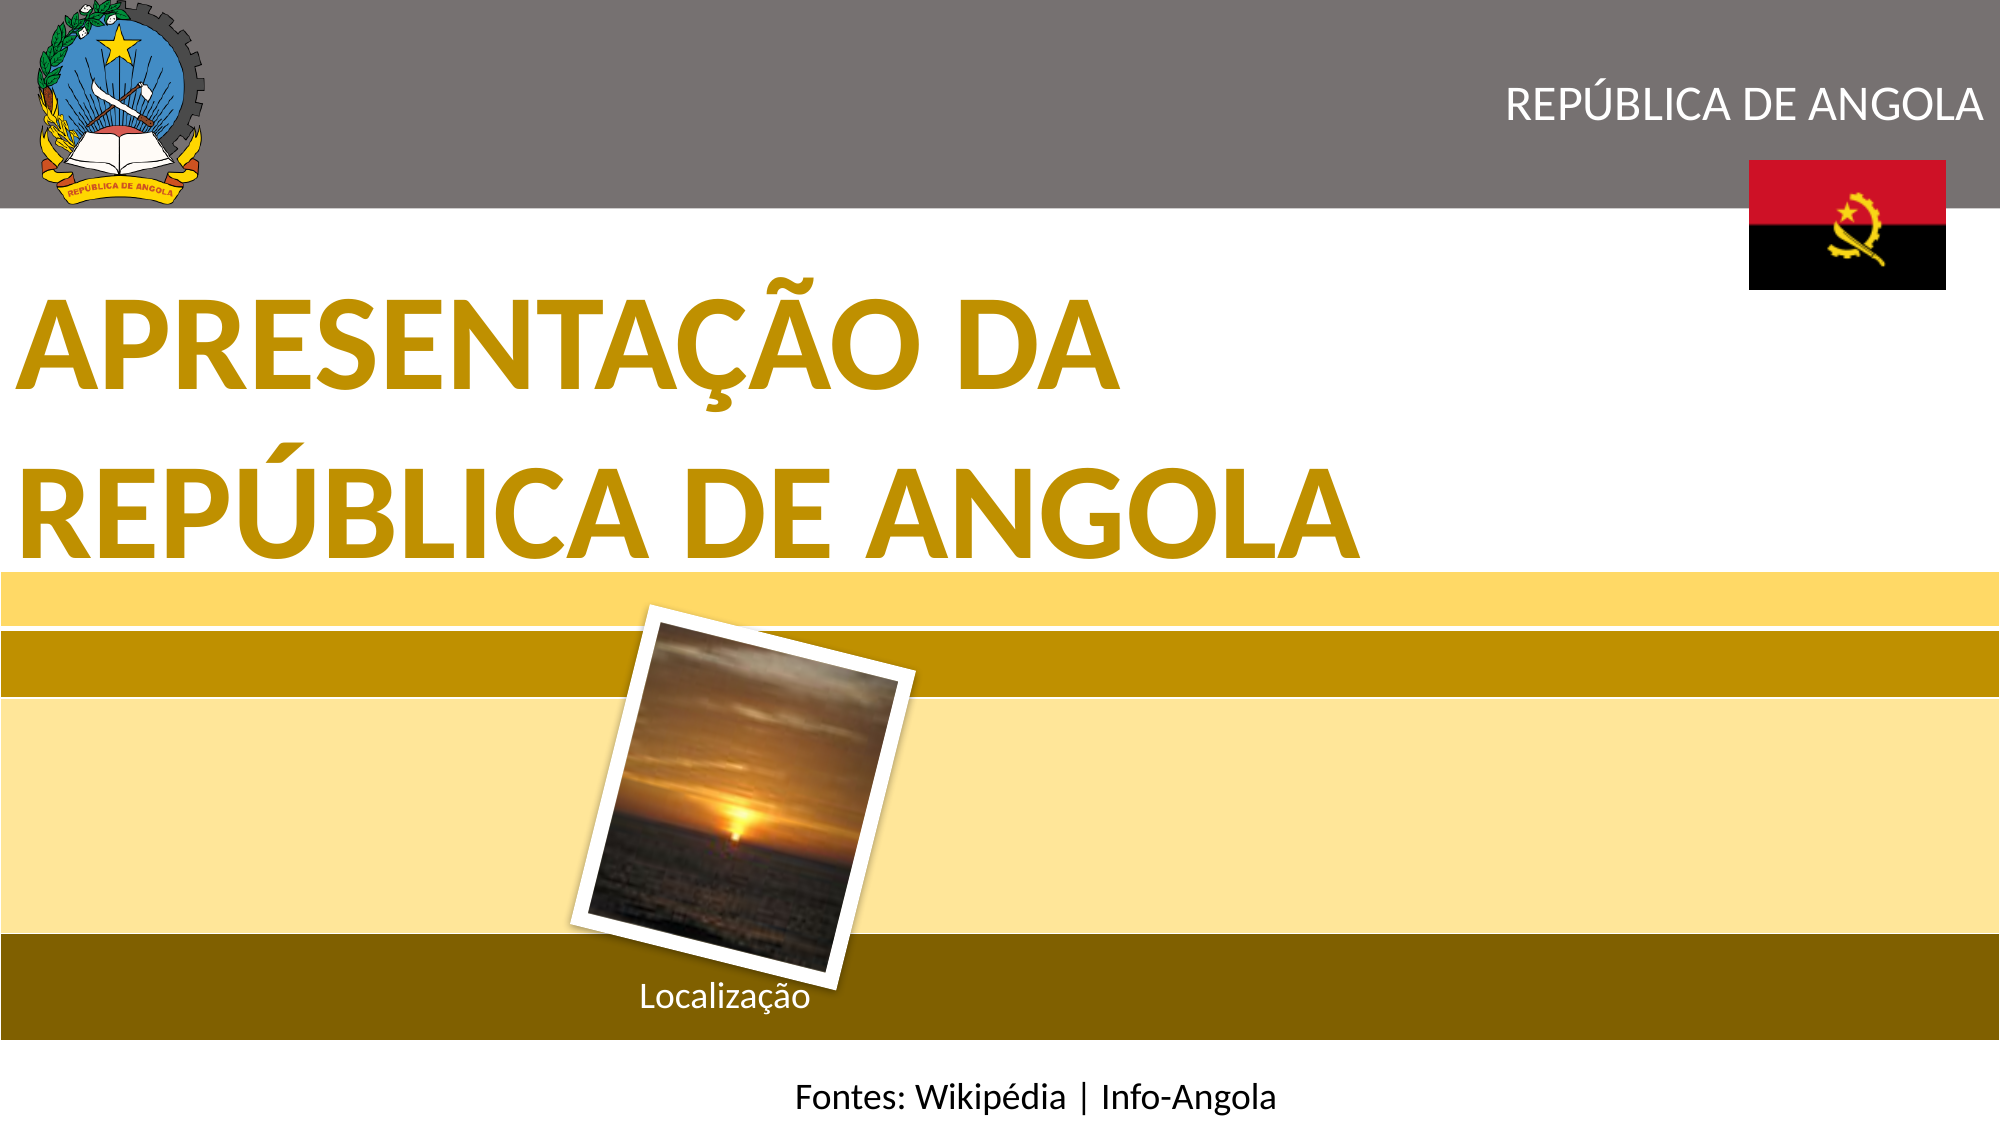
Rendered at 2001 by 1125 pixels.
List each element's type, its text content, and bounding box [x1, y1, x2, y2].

table_cell [866, 699, 1999, 933]
table_cell [1, 699, 620, 933]
text_box Fontes: Wikipédia | Info-Angola [780, 1064, 1293, 1125]
table_cell [1, 631, 638, 697]
picture [589, 623, 897, 966]
table_header [1, 572, 1999, 626]
subtitle APRESENTAÇÃO DA REPÚBLICA DE ANGOLA [0, 262, 1557, 570]
picture [1749, 160, 1946, 290]
text_box Localização [624, 963, 826, 1024]
picture [37, 0, 205, 205]
table_cell [770, 631, 1999, 697]
title REPÚBLICA DE ANGOLA [0, 0, 2000, 209]
table_cell [1, 934, 1999, 1040]
